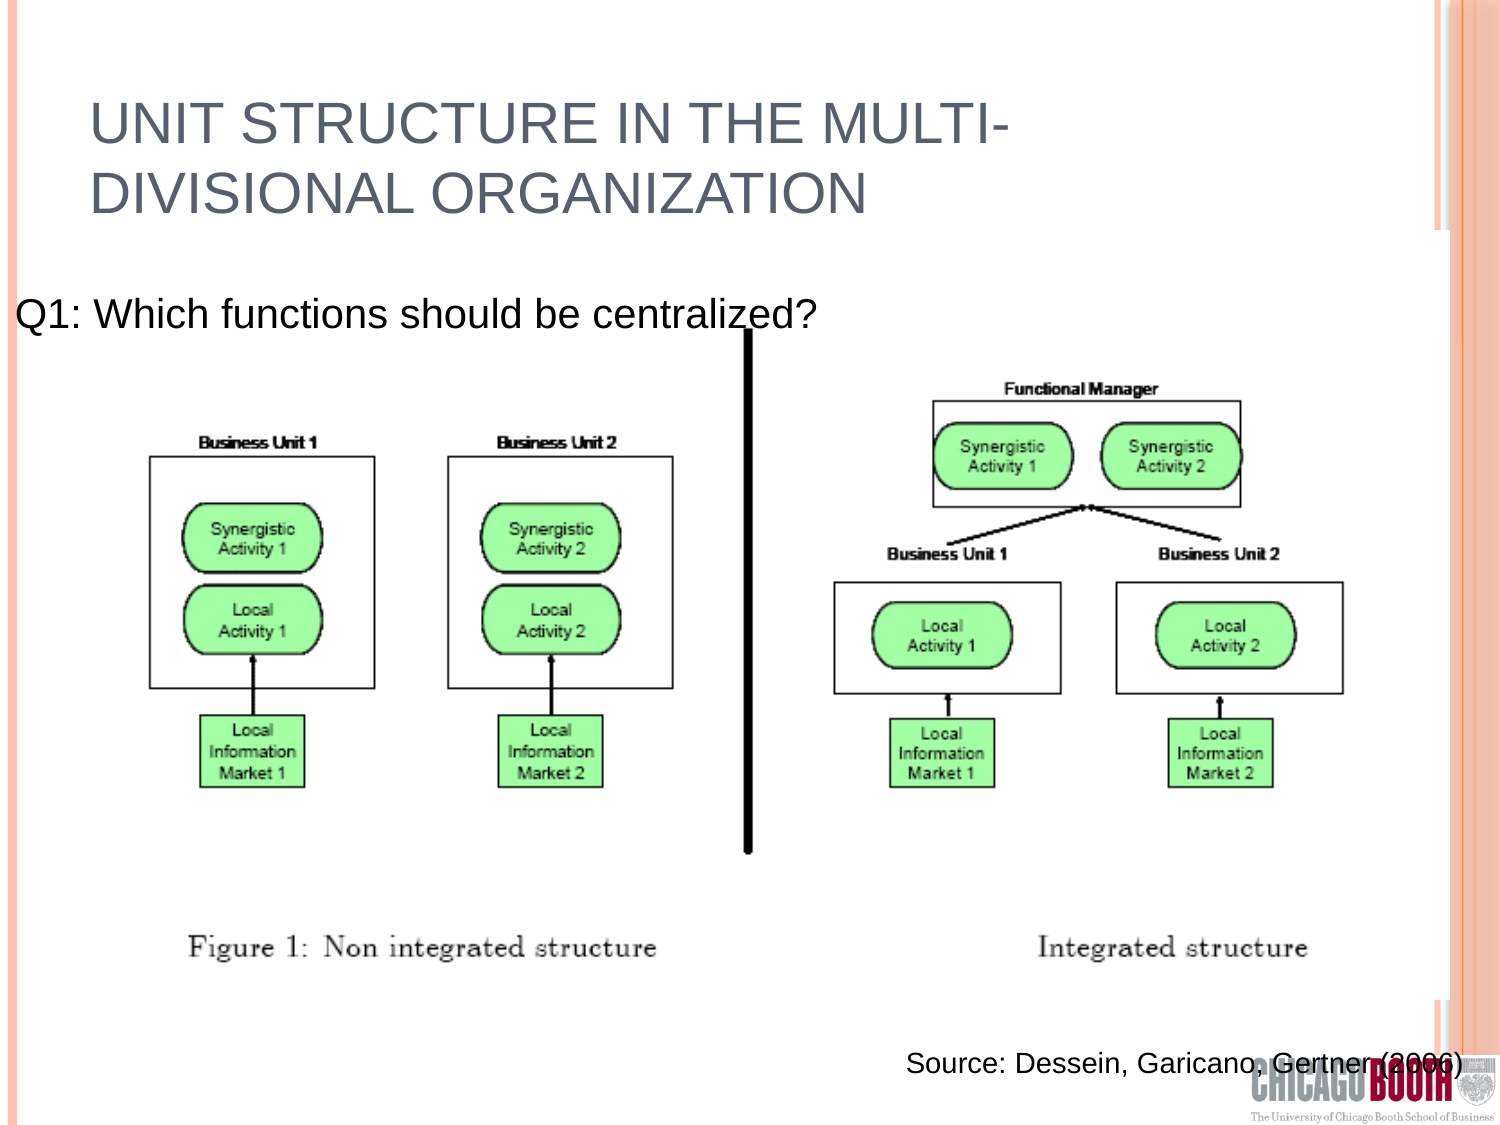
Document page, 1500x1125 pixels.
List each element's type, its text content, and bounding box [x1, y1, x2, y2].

text_box Q1: Which functions should be centralized? [0, 278, 31, 344]
text_box Source: Dessein, Garicano, Gertner (2006) [891, 1037, 1480, 1088]
title Unit Structure in the Multi-Divisional Organization [75, 45, 1300, 227]
picture [37, 230, 1451, 1001]
picture [1246, 1055, 1500, 1125]
